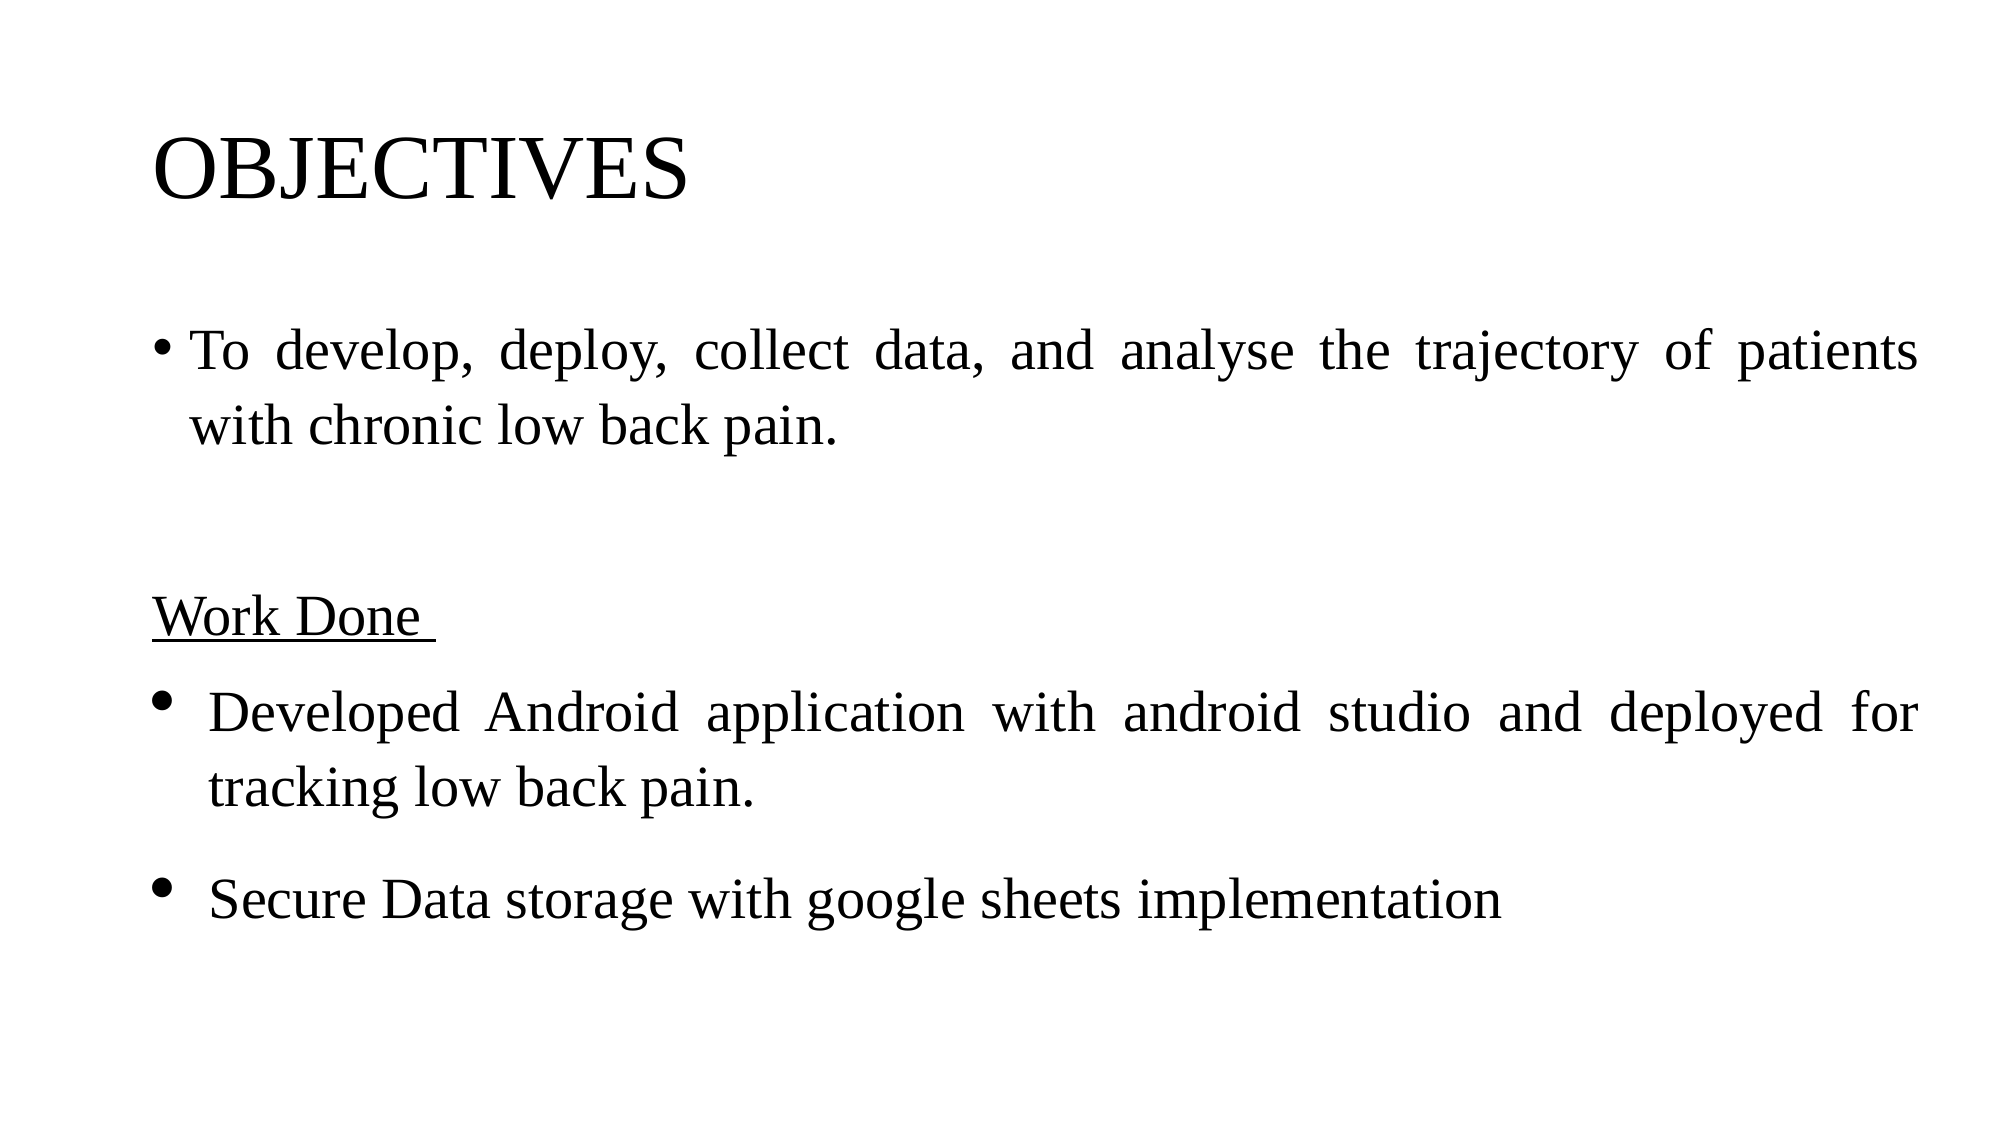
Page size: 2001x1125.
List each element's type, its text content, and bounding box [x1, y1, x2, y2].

list To develop, deploy, collect data, and analyse the trajectory of patients with chronic low back pain. Work Done Developed Android application with android studio and deployed for tracking low back pain. Secure Data storage with google sheets implementation [137, 299, 1936, 1038]
title OBJECTIVES [137, 59, 1863, 278]
